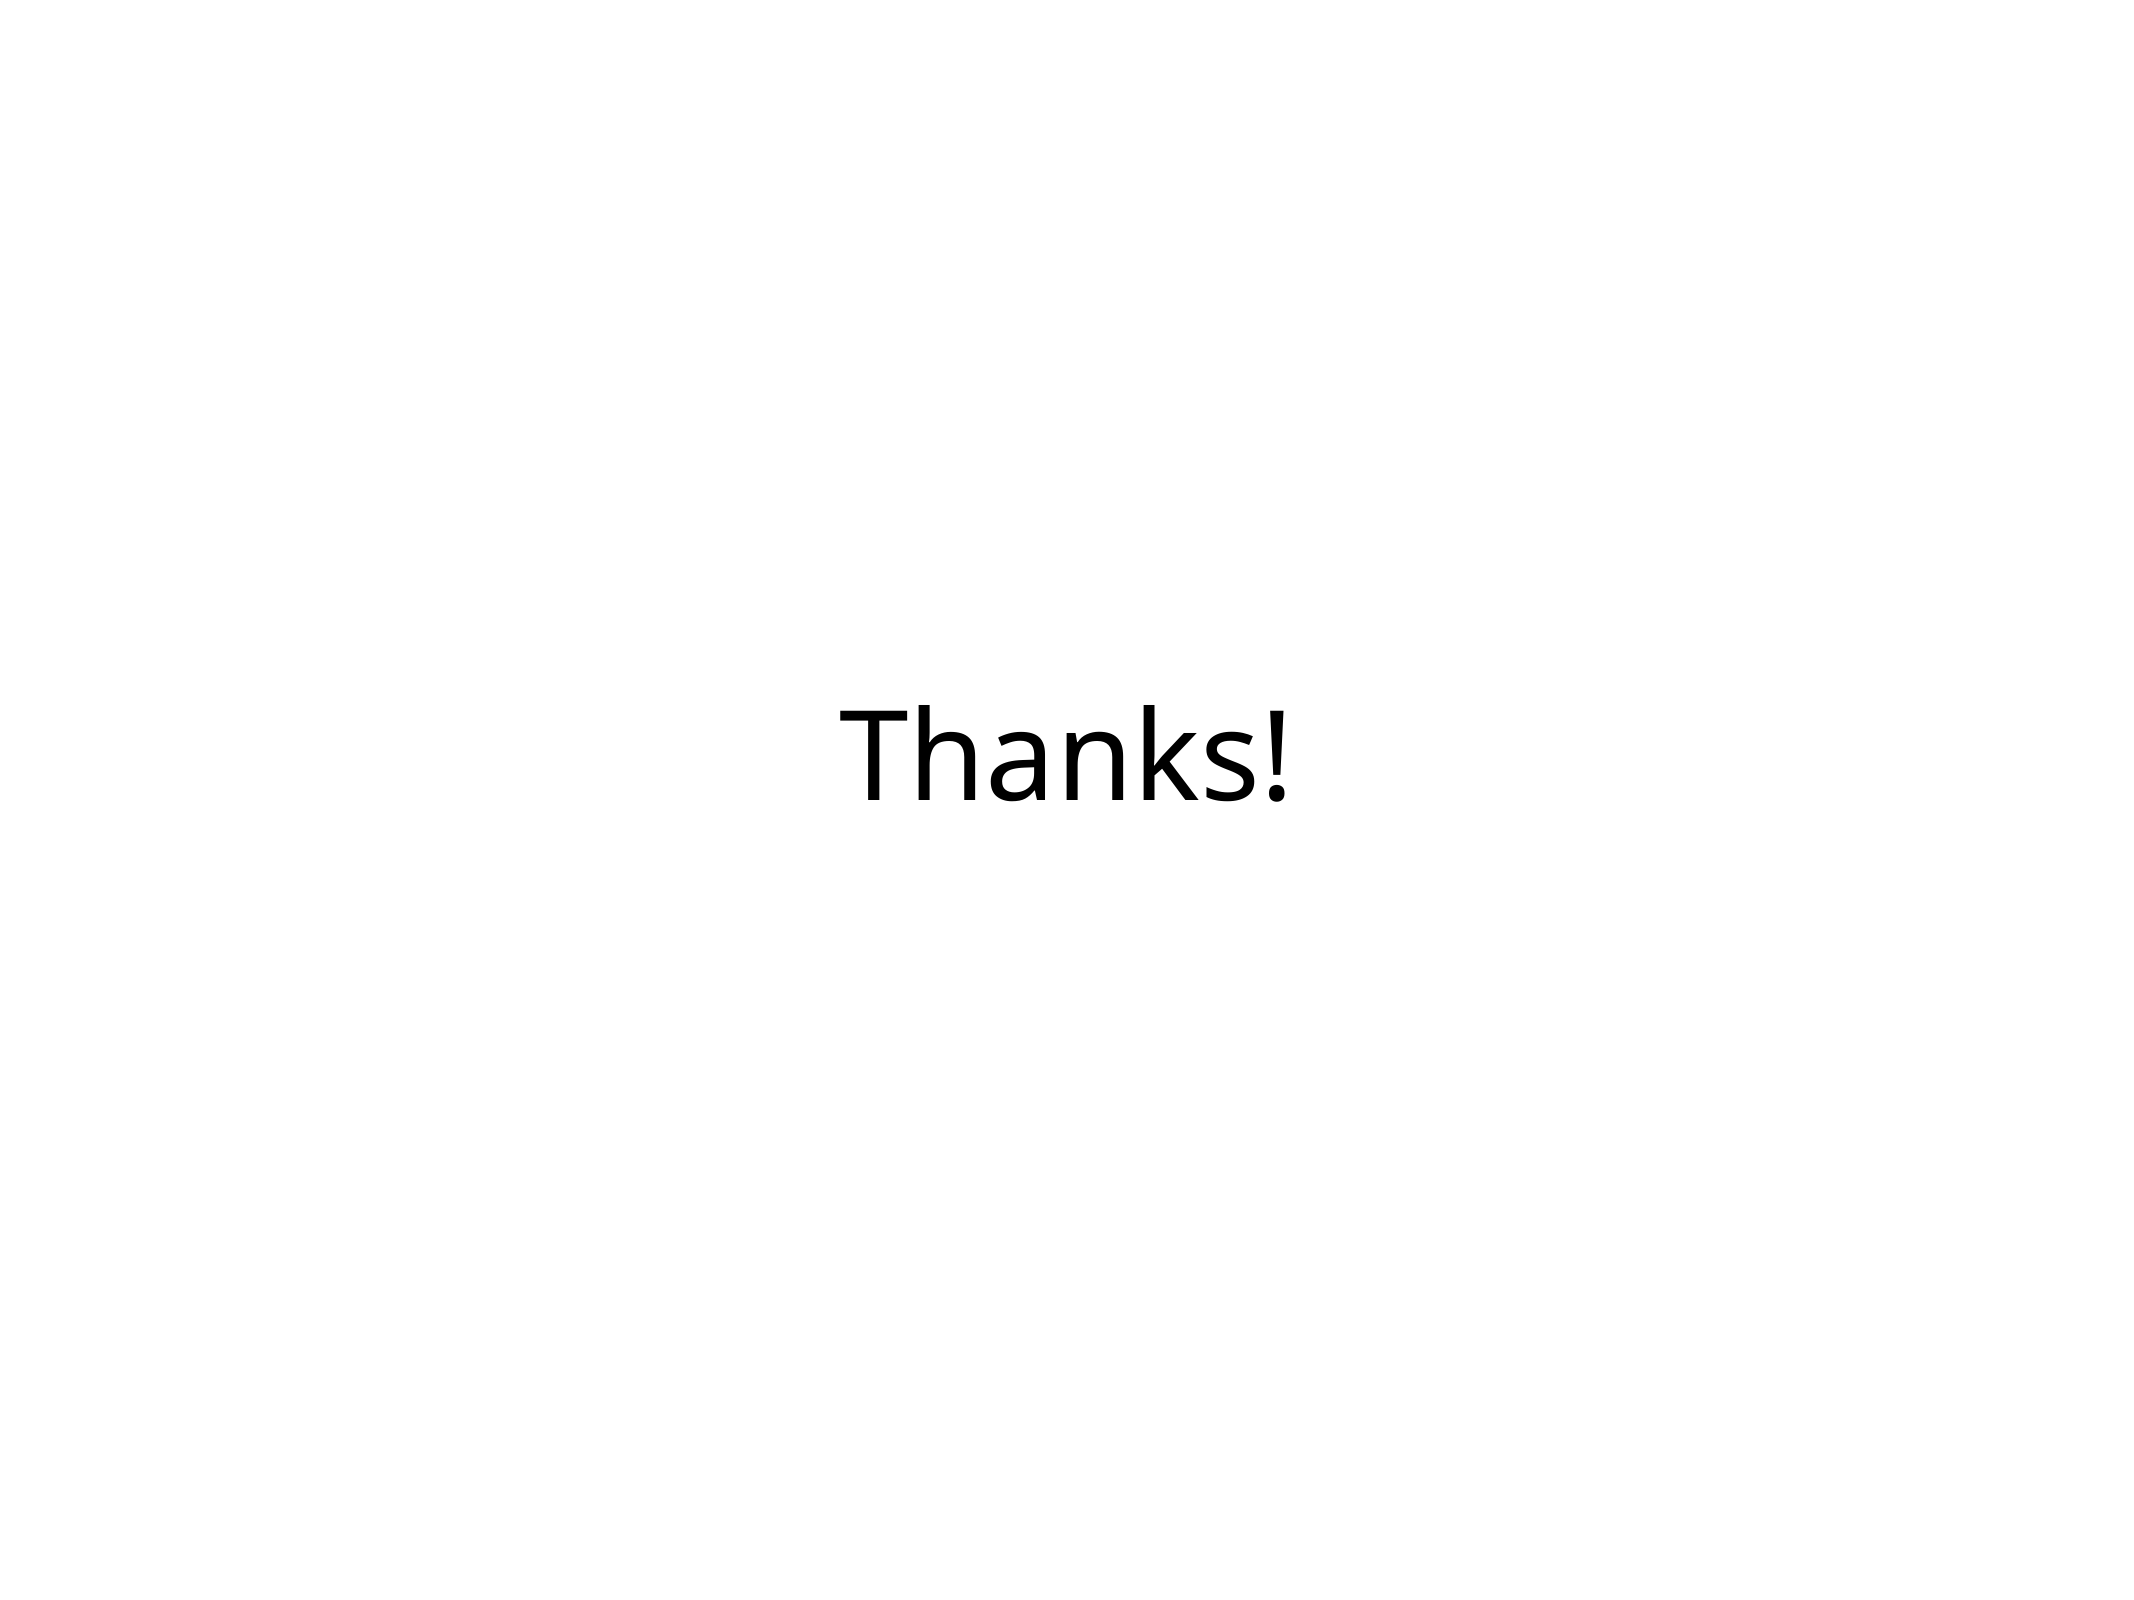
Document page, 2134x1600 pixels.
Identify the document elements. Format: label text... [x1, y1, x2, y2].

list Thanks! [207, 665, 1926, 835]
